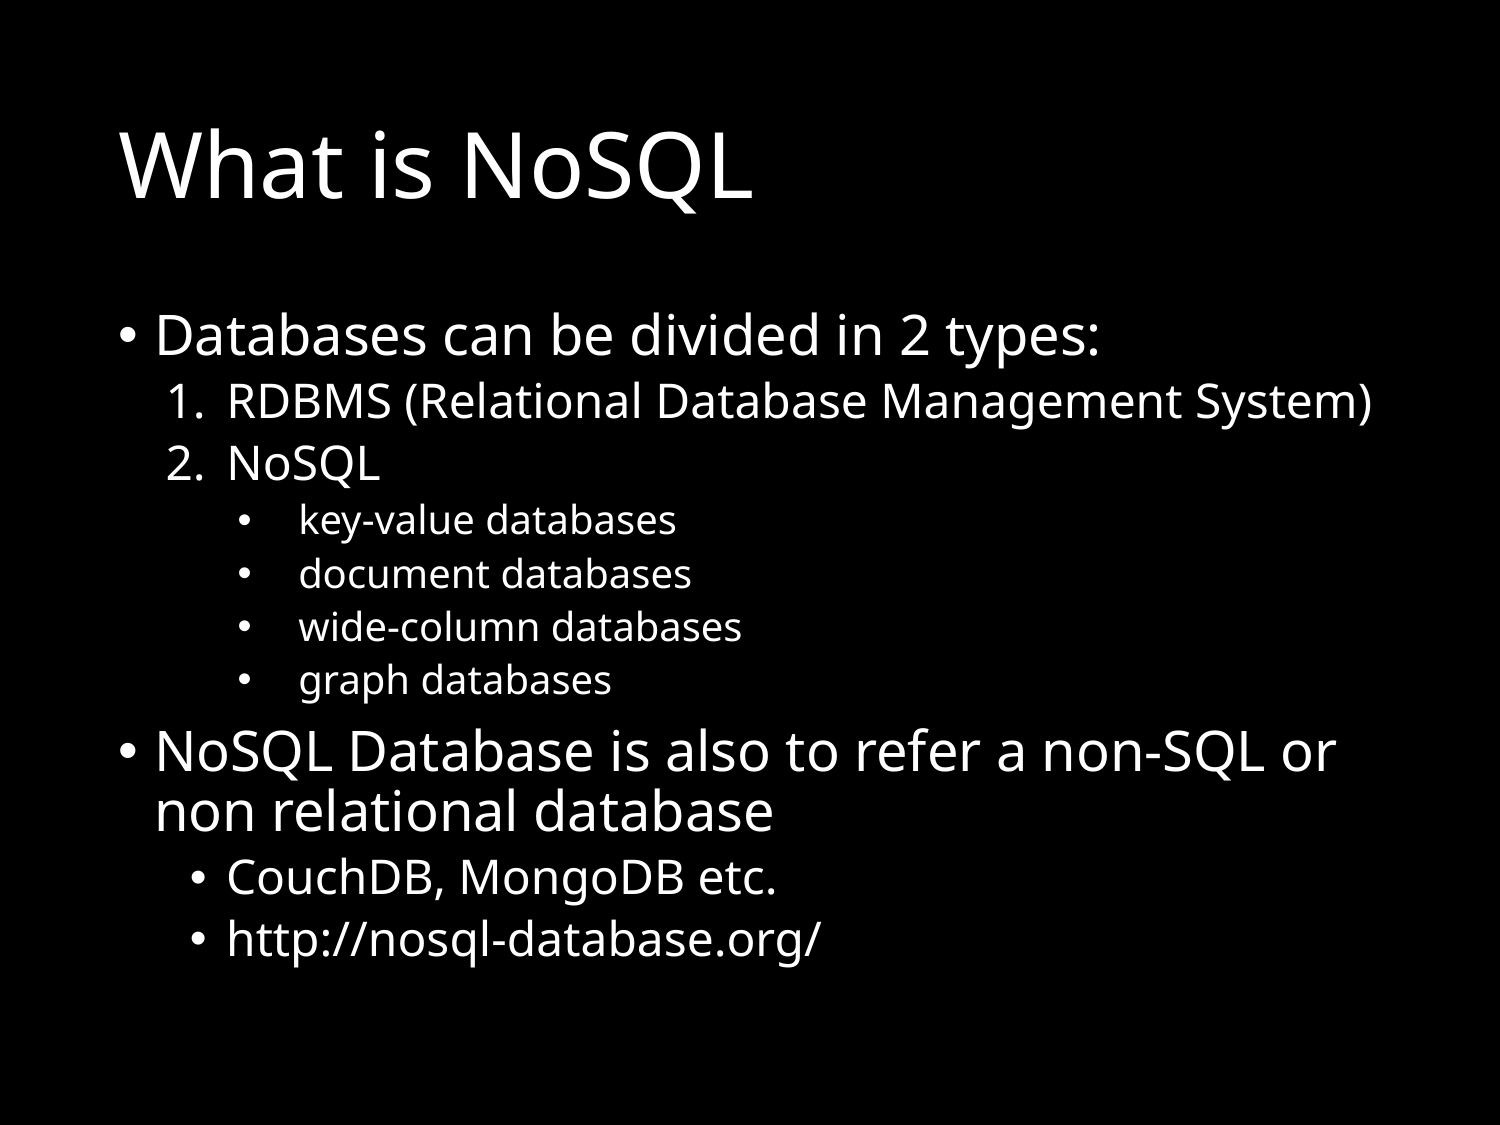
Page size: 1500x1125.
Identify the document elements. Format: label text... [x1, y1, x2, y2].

list Databases can be divided in 2 types: RDBMS (Relational Database Management System) NoSQL key-value databases document databases wide-column databases graph databases NoSQL Database is also to refer a non-SQL or non relational database CouchDB, MongoDB etc. http://nosql-database.org/ [103, 299, 1397, 1014]
title What is NoSQL [103, 59, 1397, 278]
